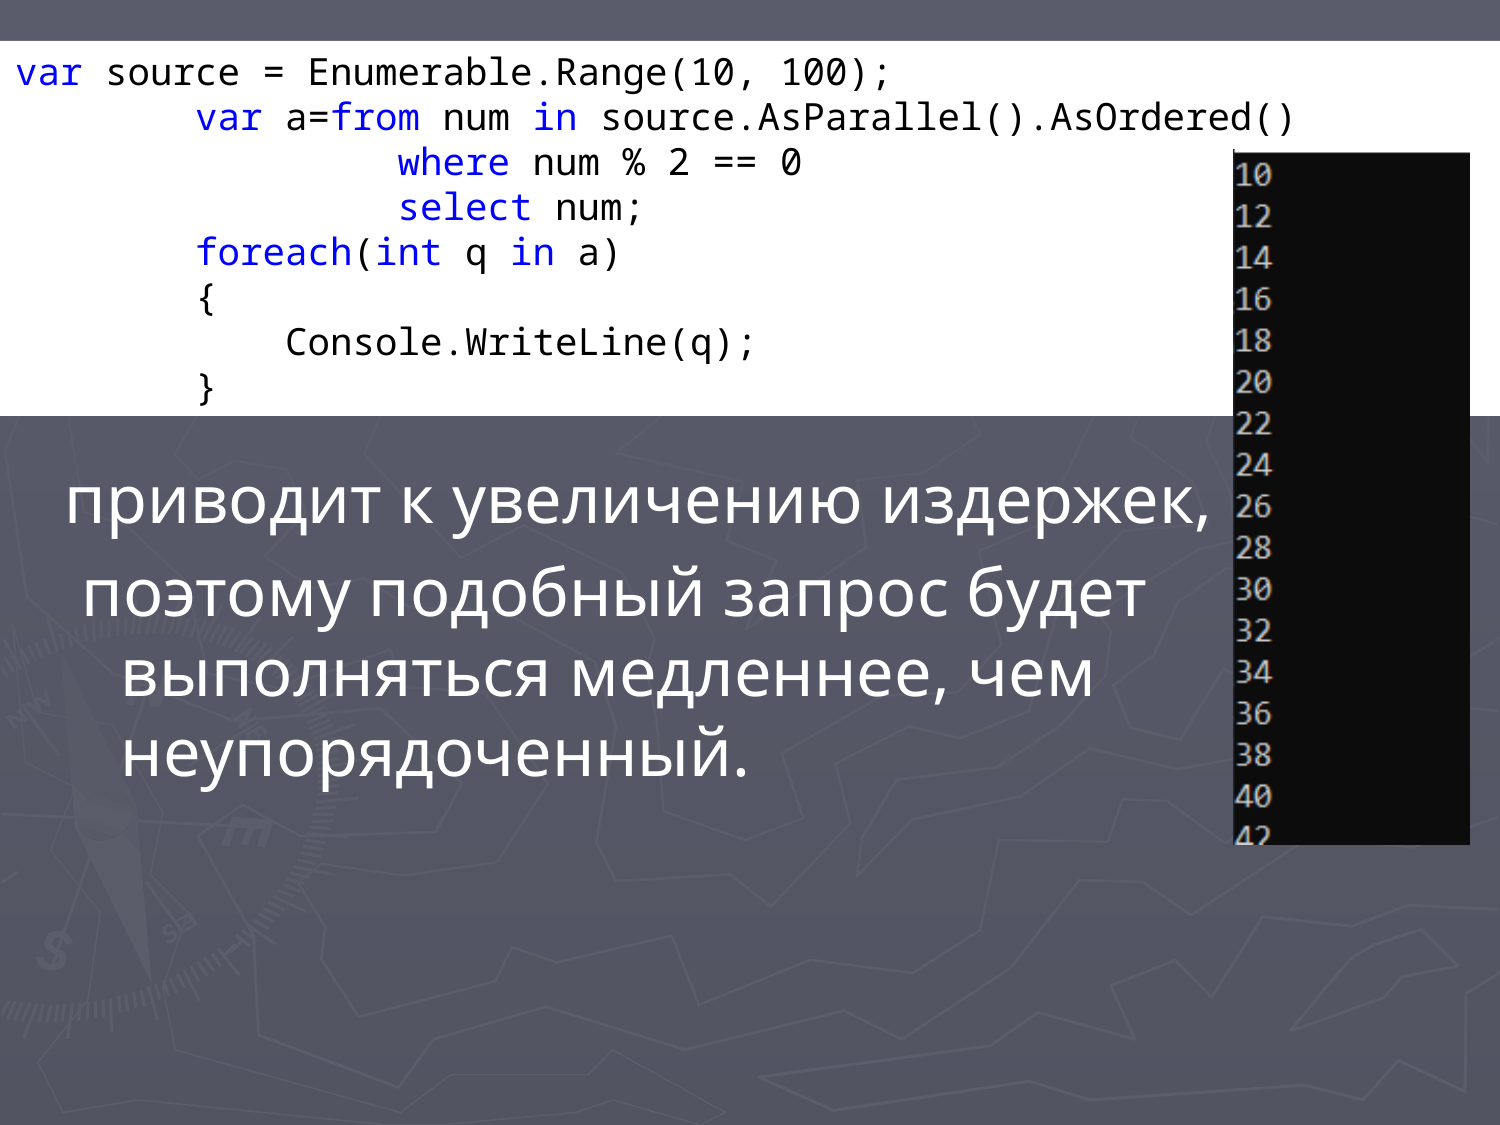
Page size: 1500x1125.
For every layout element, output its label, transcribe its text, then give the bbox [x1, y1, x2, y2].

text_box var source = Enumerable.Range(10, 100); var a=from num in source.AsParallel().AsOrdered() where num % 2 == 0 select num; foreach(int q in a) { Console.WriteLine(q); } [0, 40, 1500, 416]
list приводит к увеличению издержек, поэтому подобный запрос будет выполняться медленнее, чем неупорядоченный. [49, 416, 1451, 1001]
picture [1233, 149, 1470, 845]
